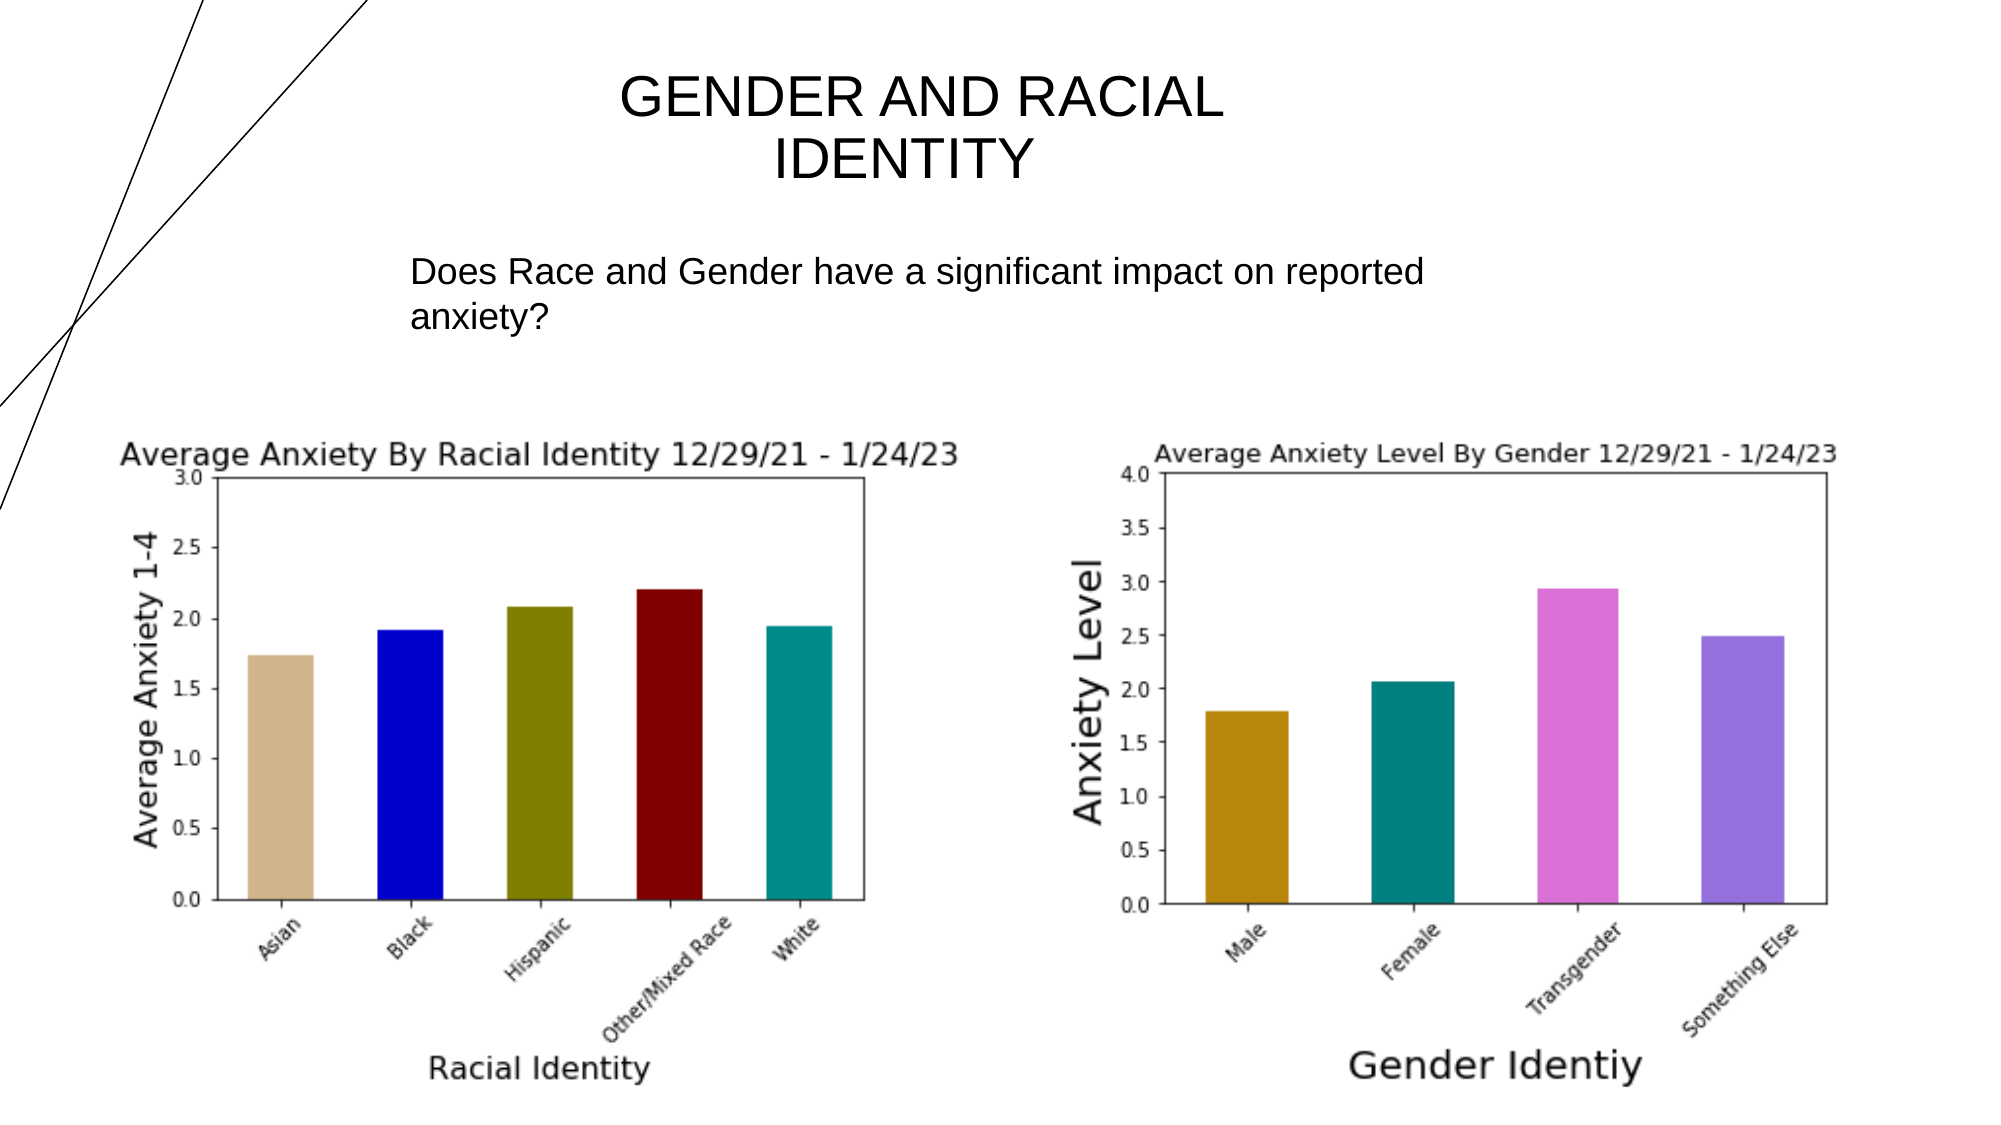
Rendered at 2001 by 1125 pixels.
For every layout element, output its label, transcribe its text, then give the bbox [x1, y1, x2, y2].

picture [1060, 429, 1850, 1099]
title GENDER AND RACIAL IDENTITY [503, 59, 1340, 200]
picture [106, 429, 972, 1099]
text_box Does Race and Gender have a significant impact on reported anxiety? [395, 239, 1574, 345]
